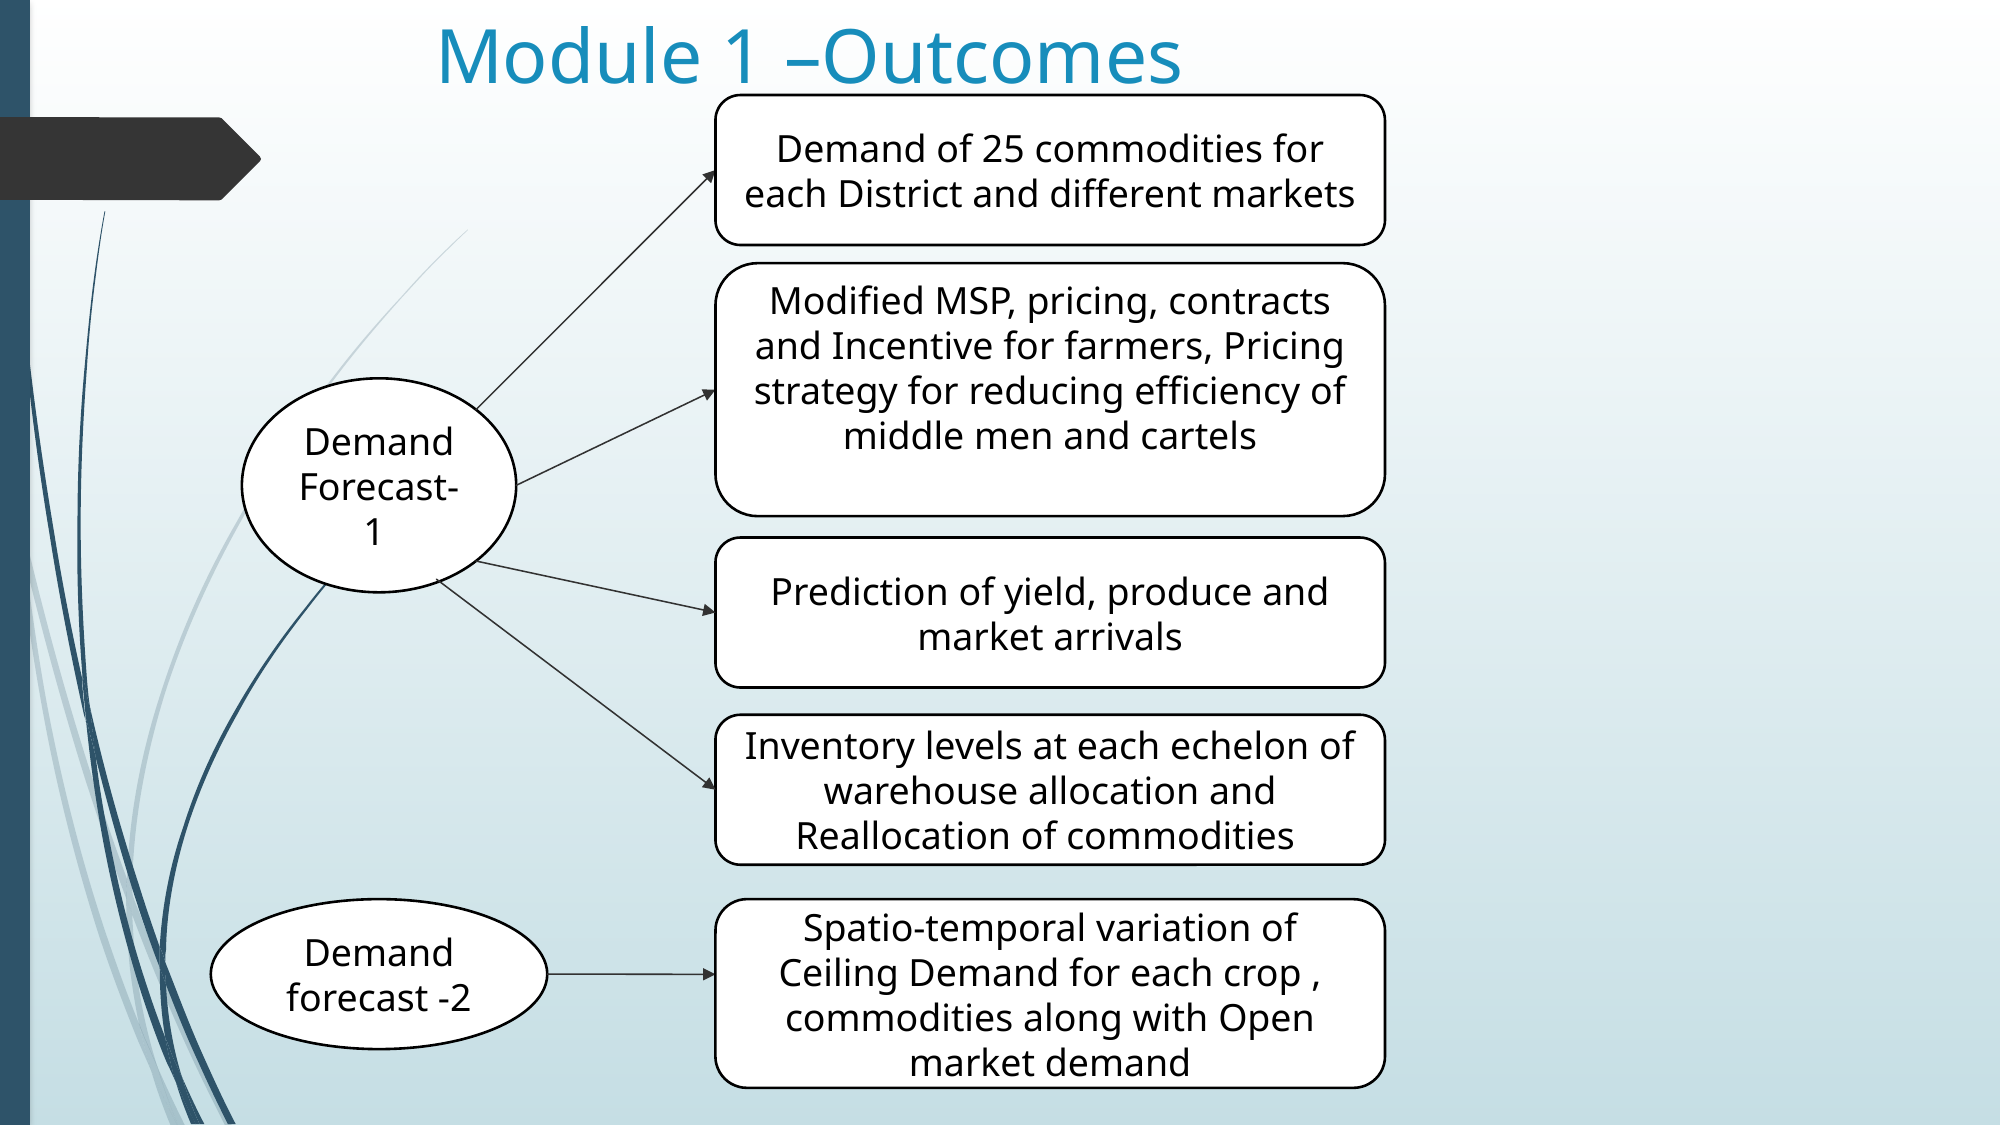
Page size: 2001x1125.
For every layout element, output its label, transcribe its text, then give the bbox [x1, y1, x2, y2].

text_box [436, 578, 716, 790]
text_box Inventory levels at each echelon of warehouse allocation and Reallocation of commodities [714, 713, 1387, 867]
text_box Prediction of yield, produce and market arrivals [714, 536, 1387, 689]
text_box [475, 169, 716, 410]
text_box Demand forecast -2 [209, 897, 549, 1051]
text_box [515, 389, 716, 486]
title Module 1 –Outcomes [419, 0, 1882, 211]
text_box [475, 560, 716, 578]
text_box Spatio-temporal variation of Ceiling Demand for each crop , commodities along with Open market demand [714, 897, 1387, 1090]
text_box Demand of 25 commodities for each District and different markets [714, 93, 1387, 247]
text_box Demand Forecast-1 [240, 377, 518, 594]
text_box Modified MSP, pricing, contracts and Incentive for farmers, Pricing strategy for reducing efficiency of middle men and cartels [718, 261, 1387, 518]
